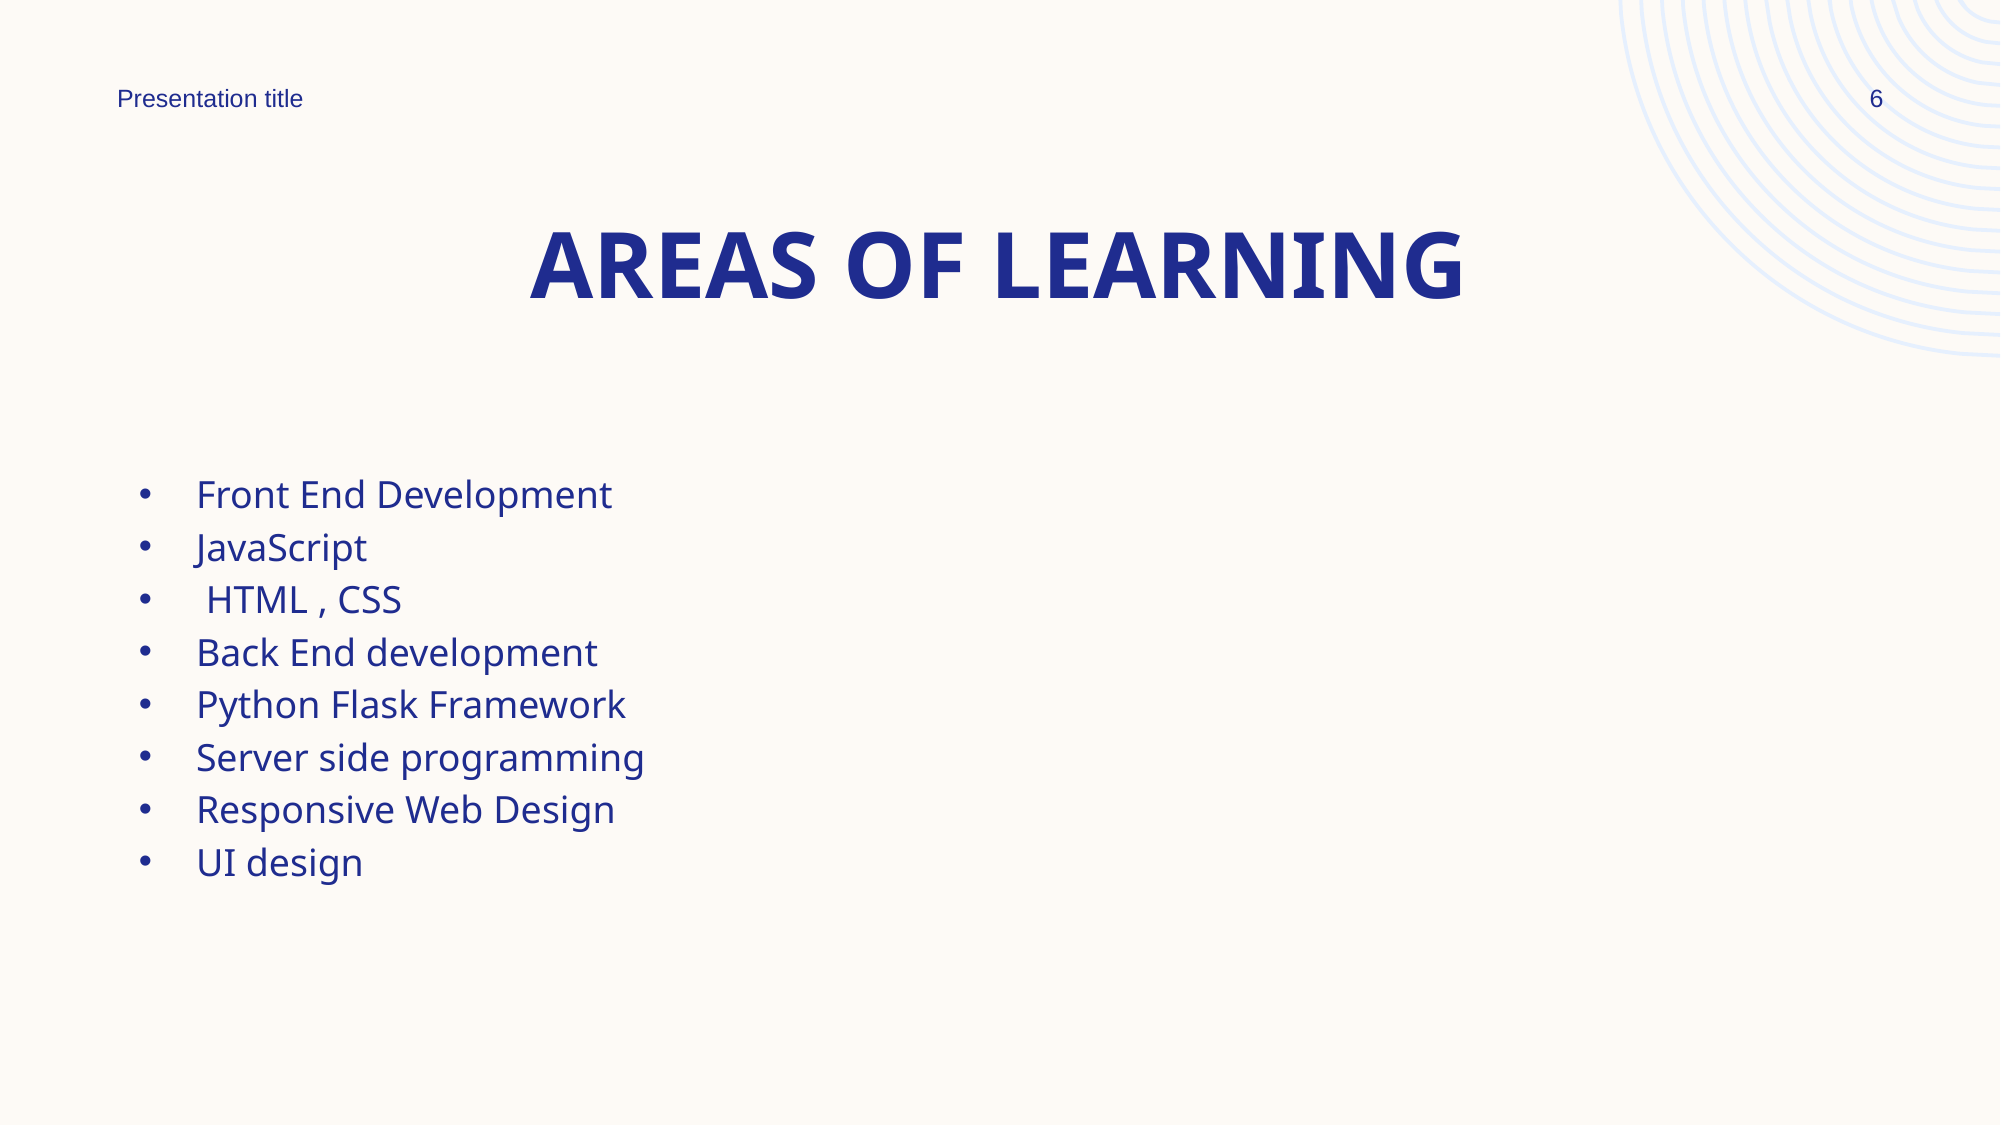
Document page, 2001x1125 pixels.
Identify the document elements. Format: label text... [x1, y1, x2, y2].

list Front End Development JavaScript HTML , CSS Back End development Python Flask Framework Server side programming Responsive Web Design UI design [124, 463, 1876, 929]
footer Presentation title [101, 75, 627, 120]
slide_number 6 [1795, 75, 1958, 120]
title AREAS OF learning [124, 199, 1875, 326]
